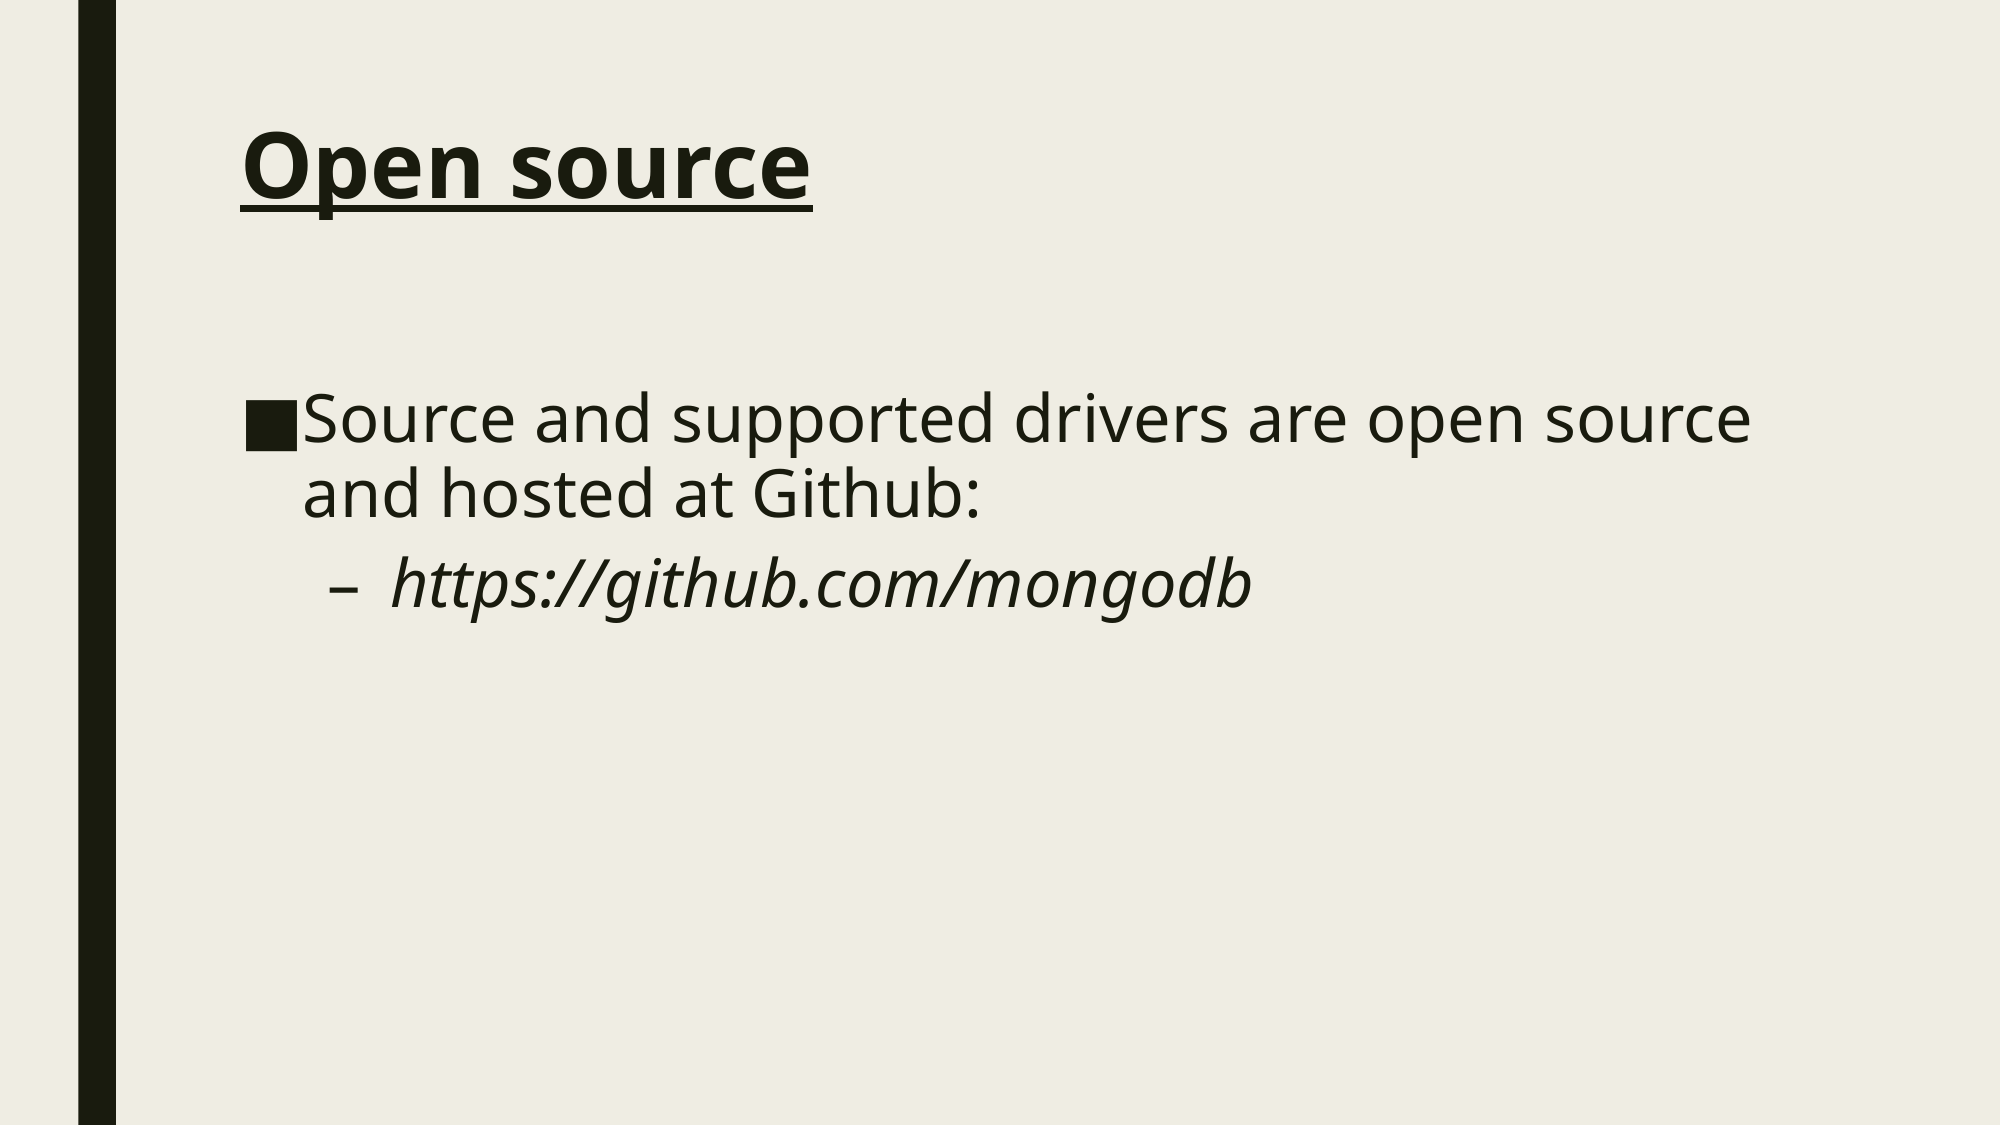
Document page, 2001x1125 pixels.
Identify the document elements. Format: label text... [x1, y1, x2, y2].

list Source and supported drivers are open source and hosted at Github: https://github.com/mongodb [225, 375, 1800, 963]
title Open source [225, 112, 1800, 357]
